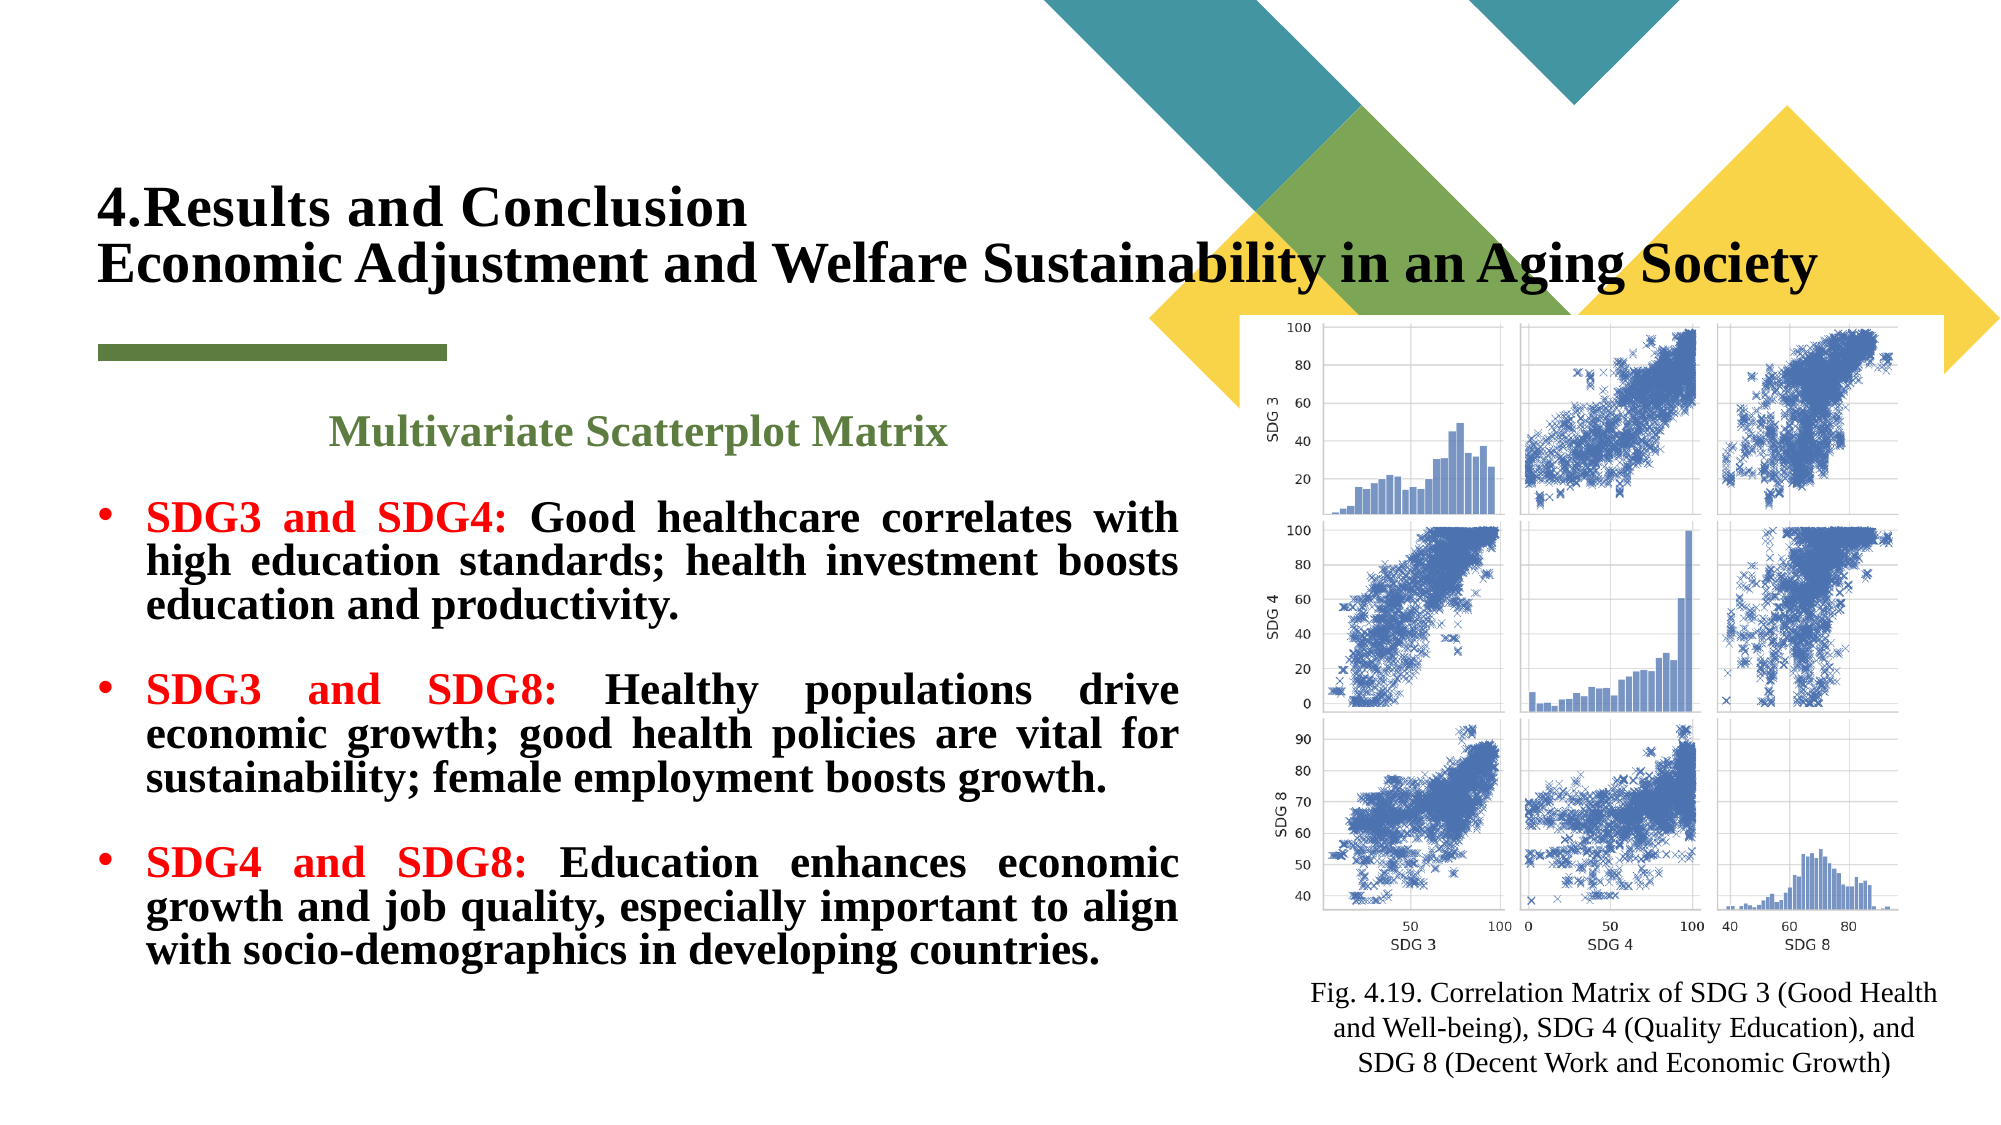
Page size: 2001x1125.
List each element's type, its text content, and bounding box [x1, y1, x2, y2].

text_box Fig. 4.19. Correlation Matrix of SDG 3 (Good Health and Well-being), SDG 4 (Quality Education), and SDG 8 (Decent Work and Economic Growth) [1289, 965, 1960, 1086]
title 4.Results and Conclusion Economic Adjustment and Welfare Sustainability in an Aging Society [97, 76, 1841, 295]
picture [1239, 315, 1944, 963]
list Multivariate Scatterplot Matrix SDG3 and SDG4: Good healthcare correlates with high education standards; health investment boosts education and productivity. SDG3 and SDG8: Healthy populations drive economic growth; good health policies are vital for sustainability; female employment boosts growth. SDG4 and SDG8: Education enhances economic growth and job quality, especially important to align with socio-demographics in developing countries. [97, 374, 1181, 983]
